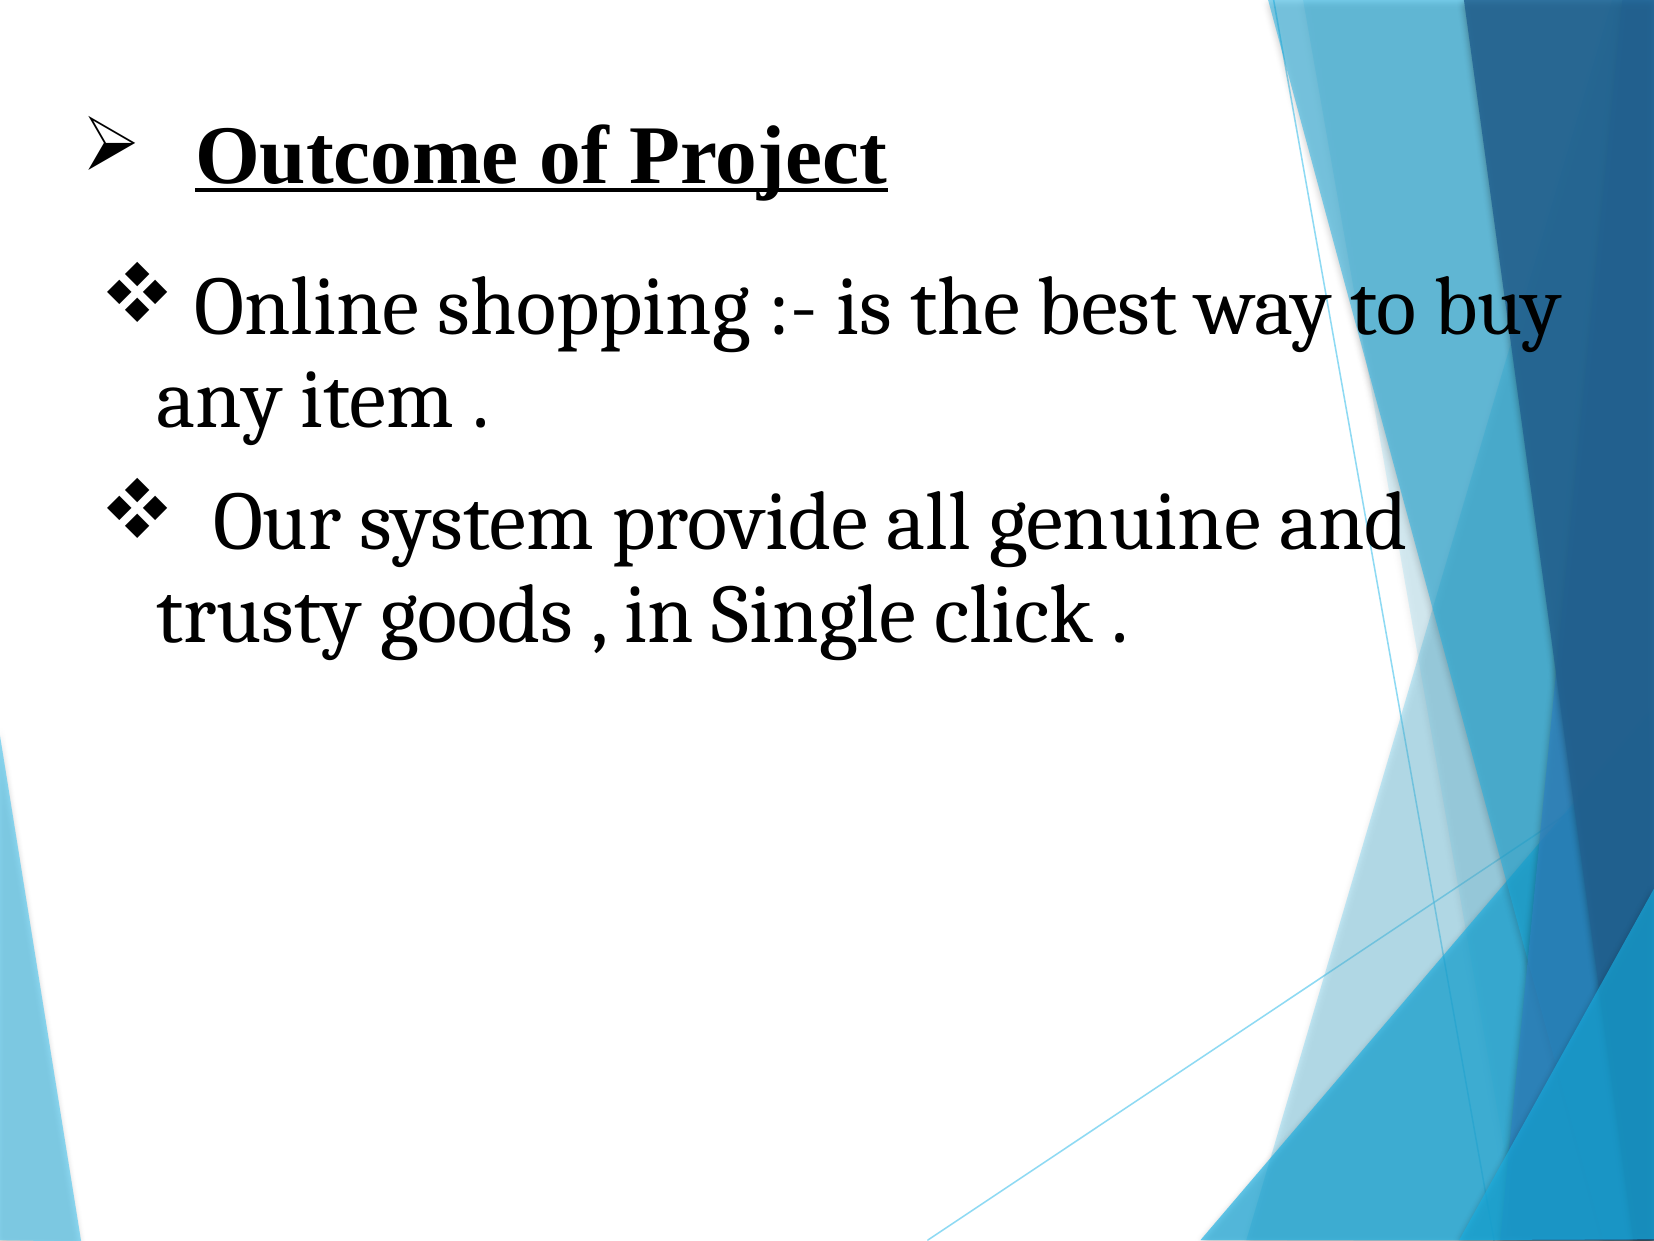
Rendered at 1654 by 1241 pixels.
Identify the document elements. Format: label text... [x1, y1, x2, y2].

text_box Online shopping :- is the best way to buy any item . Our system provide all genuine and trusty goods , in Single click . [82, 256, 1571, 1109]
text_box Outcome of Project [82, 49, 1571, 256]
